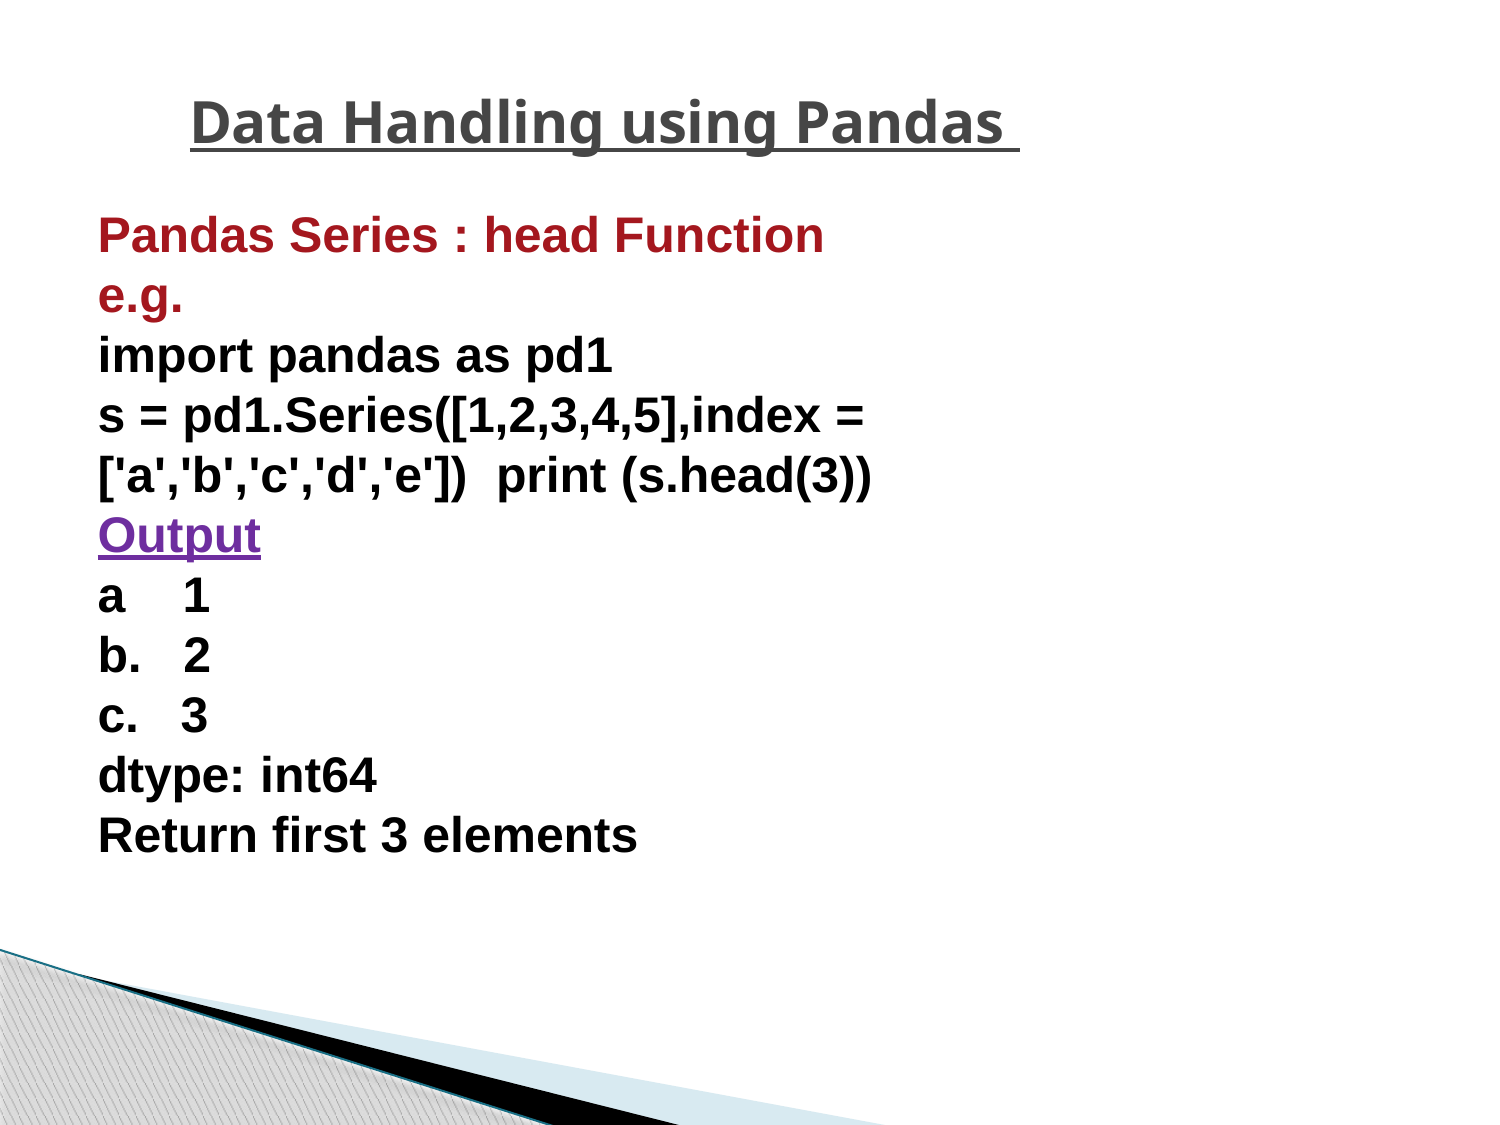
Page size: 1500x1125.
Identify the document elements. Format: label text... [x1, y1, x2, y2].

text_box Pandas Series : head Function e.g. import pandas as pd1 s = pd1.Series([1,2,3,4,5],index = ['a','b','c','d','e']) print (s.head(3)) Output a 1 2 3 dtype: int64 Return first 3 elements [95, 214, 1250, 863]
title Data Handling using Pandas [75, 23, 1425, 214]
